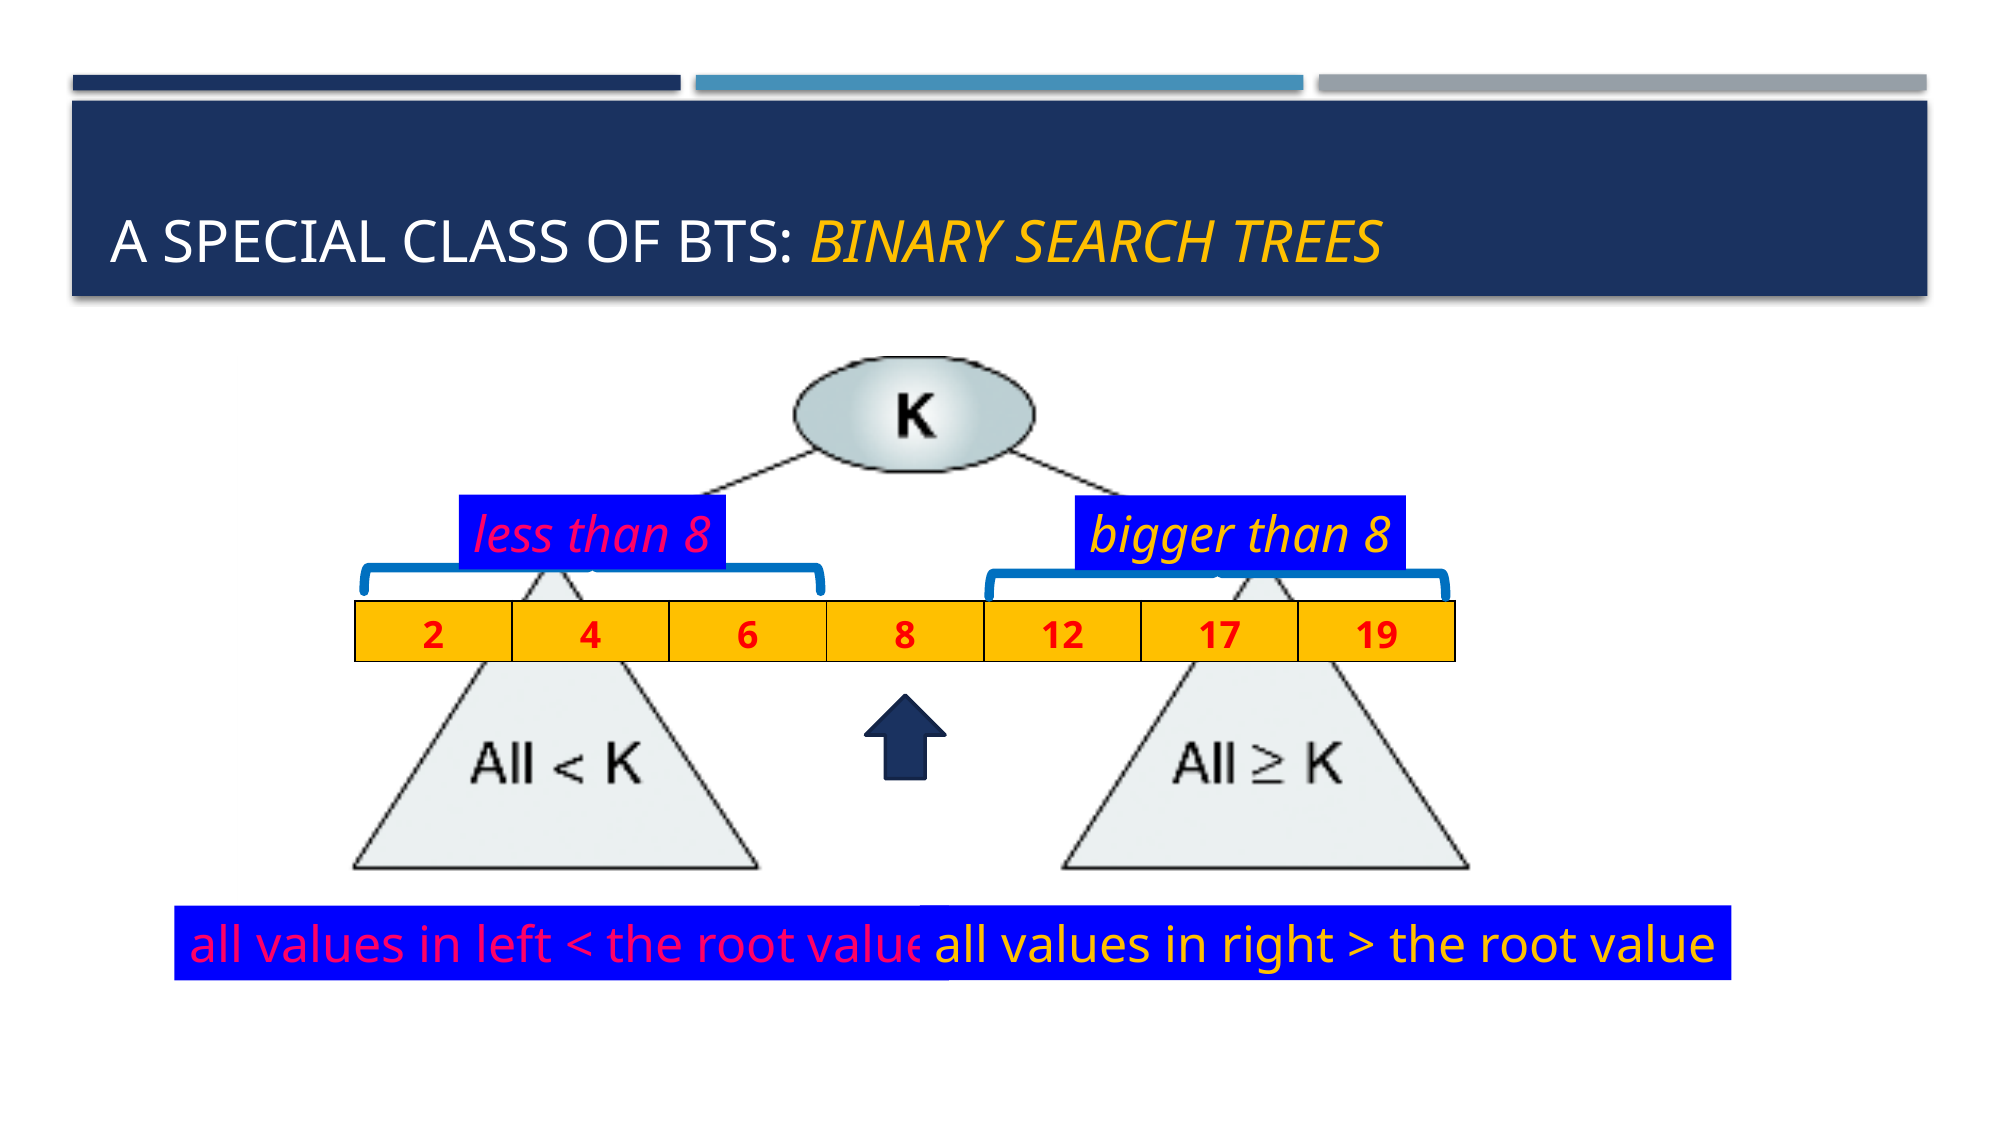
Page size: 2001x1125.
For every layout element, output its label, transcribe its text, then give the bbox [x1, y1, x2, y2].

text_box all values in left < the root value [174, 905, 919, 981]
text_box all values in right > the root value [919, 905, 1732, 981]
title A special class of bts: Binary search trees [95, 115, 1905, 282]
picture [235, 356, 1580, 907]
